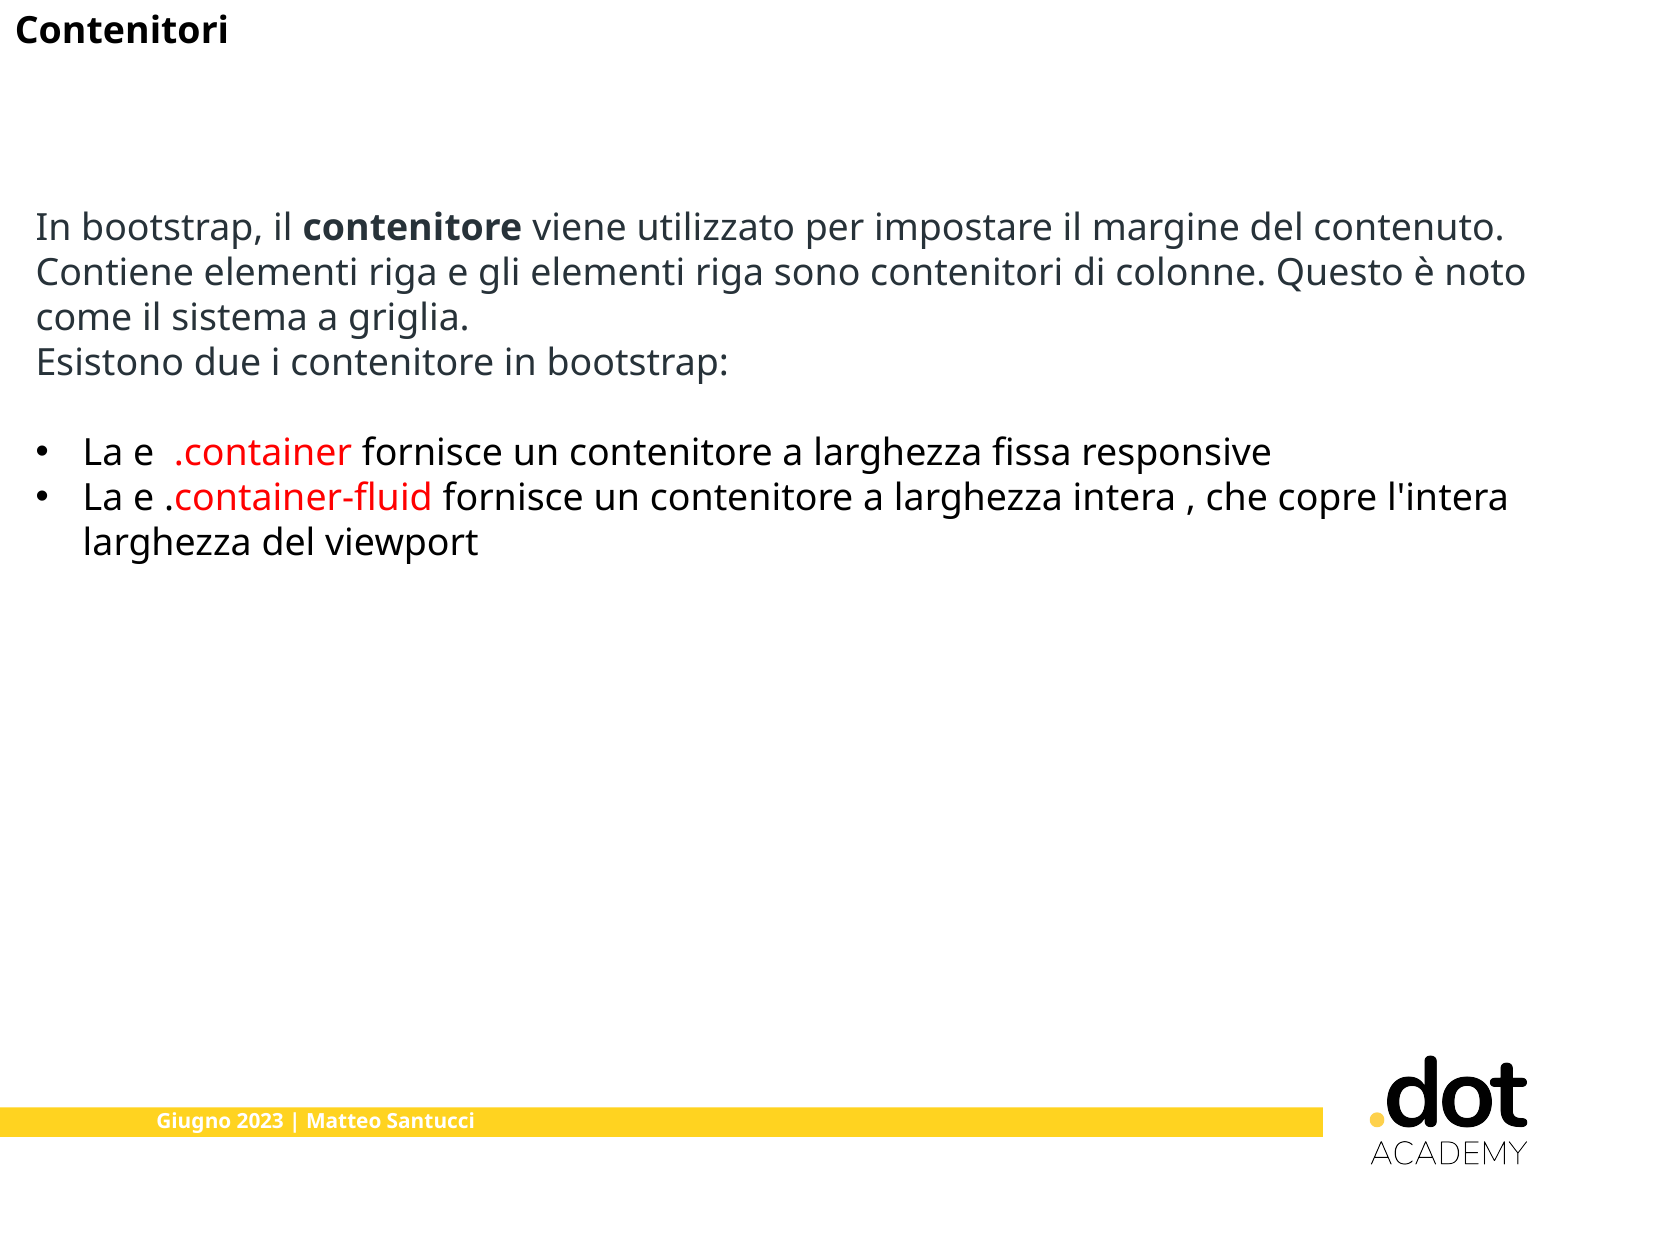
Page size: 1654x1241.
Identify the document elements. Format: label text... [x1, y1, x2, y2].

picture [1326, 1003, 1572, 1217]
text_box In bootstrap, il contenitore viene utilizzato per impostare il margine del contenuto. Contiene elementi riga e gli elementi riga sono contenitori di colonne. Questo è noto come il sistema a griglia. Esistono due i contenitore in bootstrap: La e .container fornisce un contenitore a larghezza fissa responsive La e .container-fluid fornisce un contenitore a larghezza intera , che copre l'intera larghezza del viewport [20, 195, 1559, 571]
text_box Contenitori [0, 0, 247, 50]
text_box Giugno 2023 | Matteo Santucci [141, 1100, 809, 1158]
